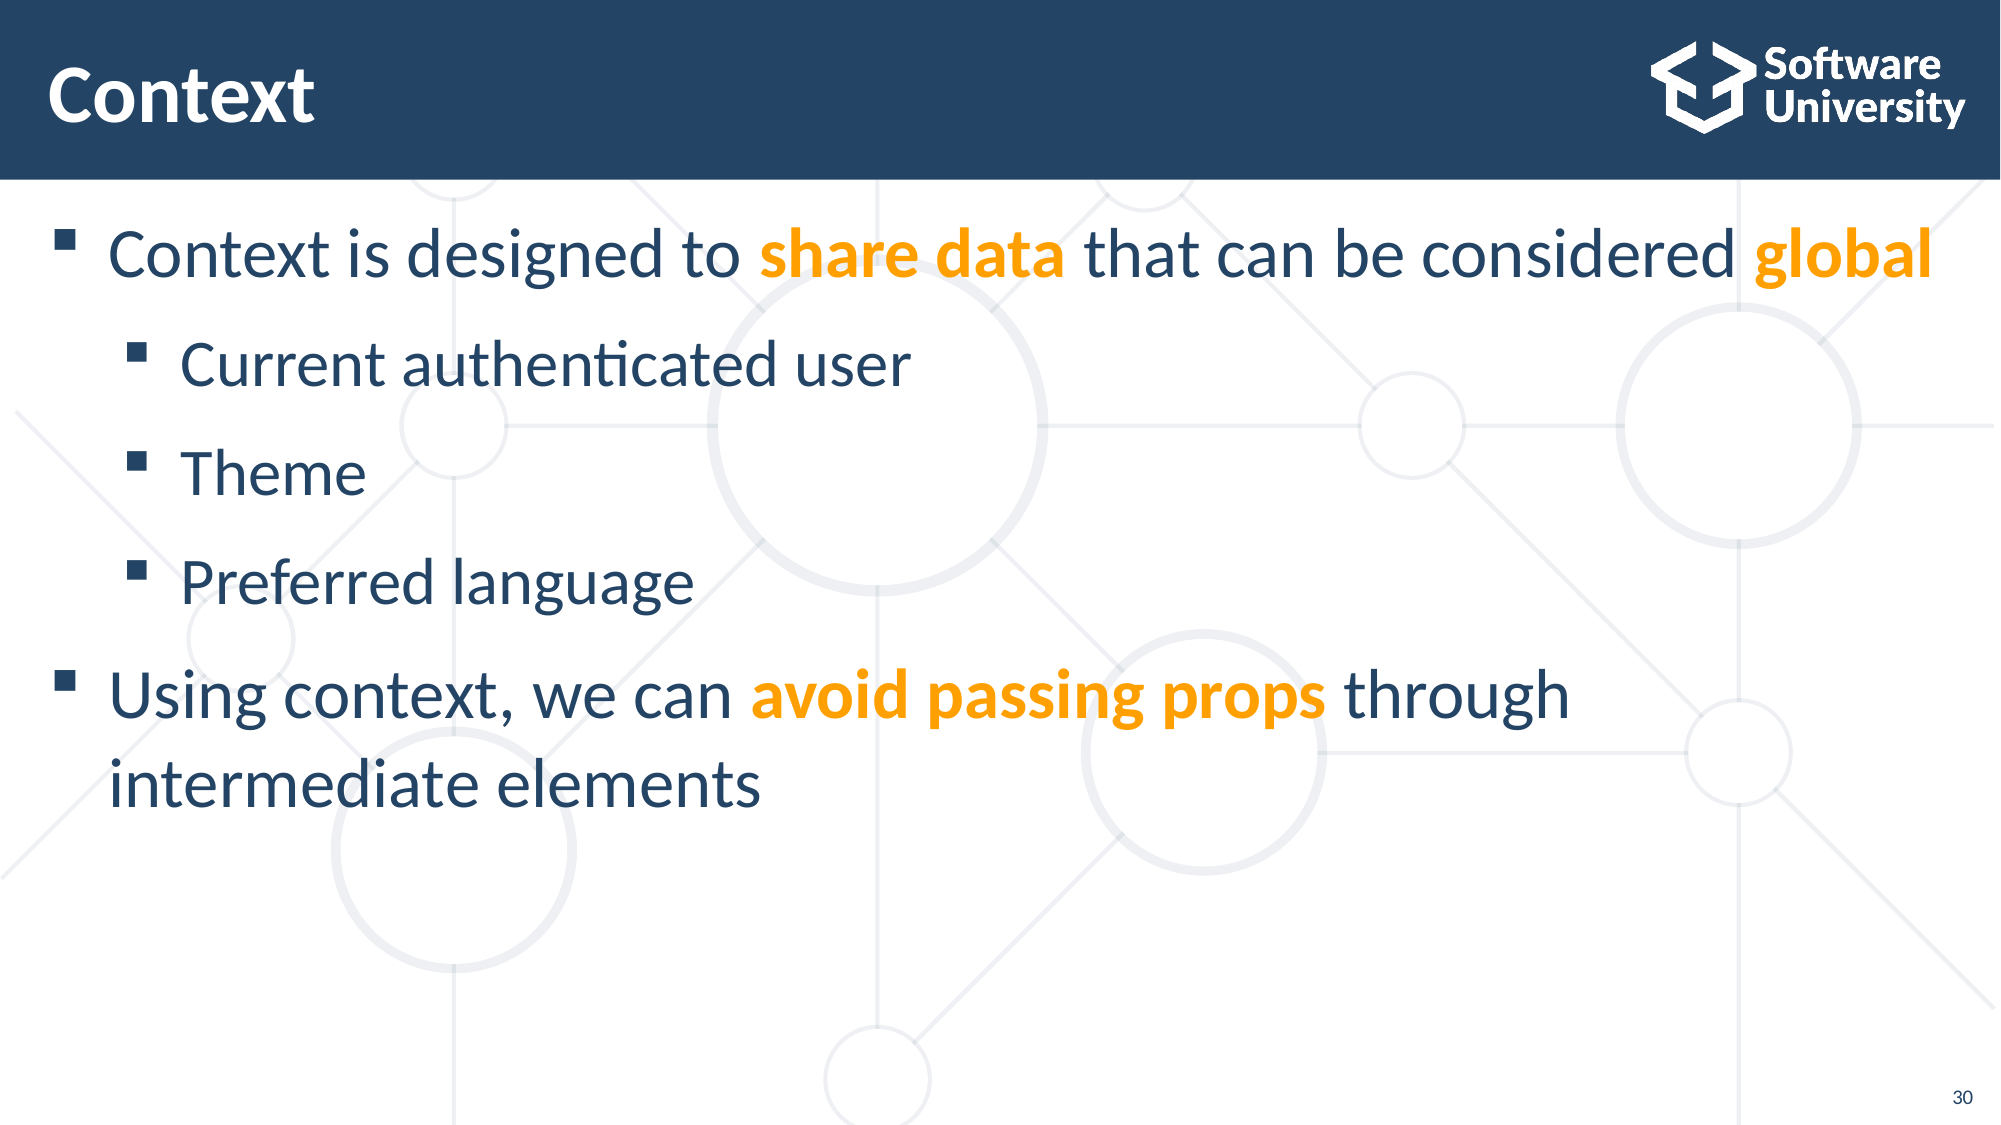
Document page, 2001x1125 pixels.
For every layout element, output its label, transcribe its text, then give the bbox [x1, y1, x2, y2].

picture [1651, 41, 1966, 134]
slide_number 30 [1927, 1067, 1989, 1117]
list Context is designed to share data that can be considered global Current authenticated user Theme Preferred language Using context, we can avoid passing props through intermediate elements [31, 196, 1978, 1104]
title Context [31, 16, 1625, 162]
